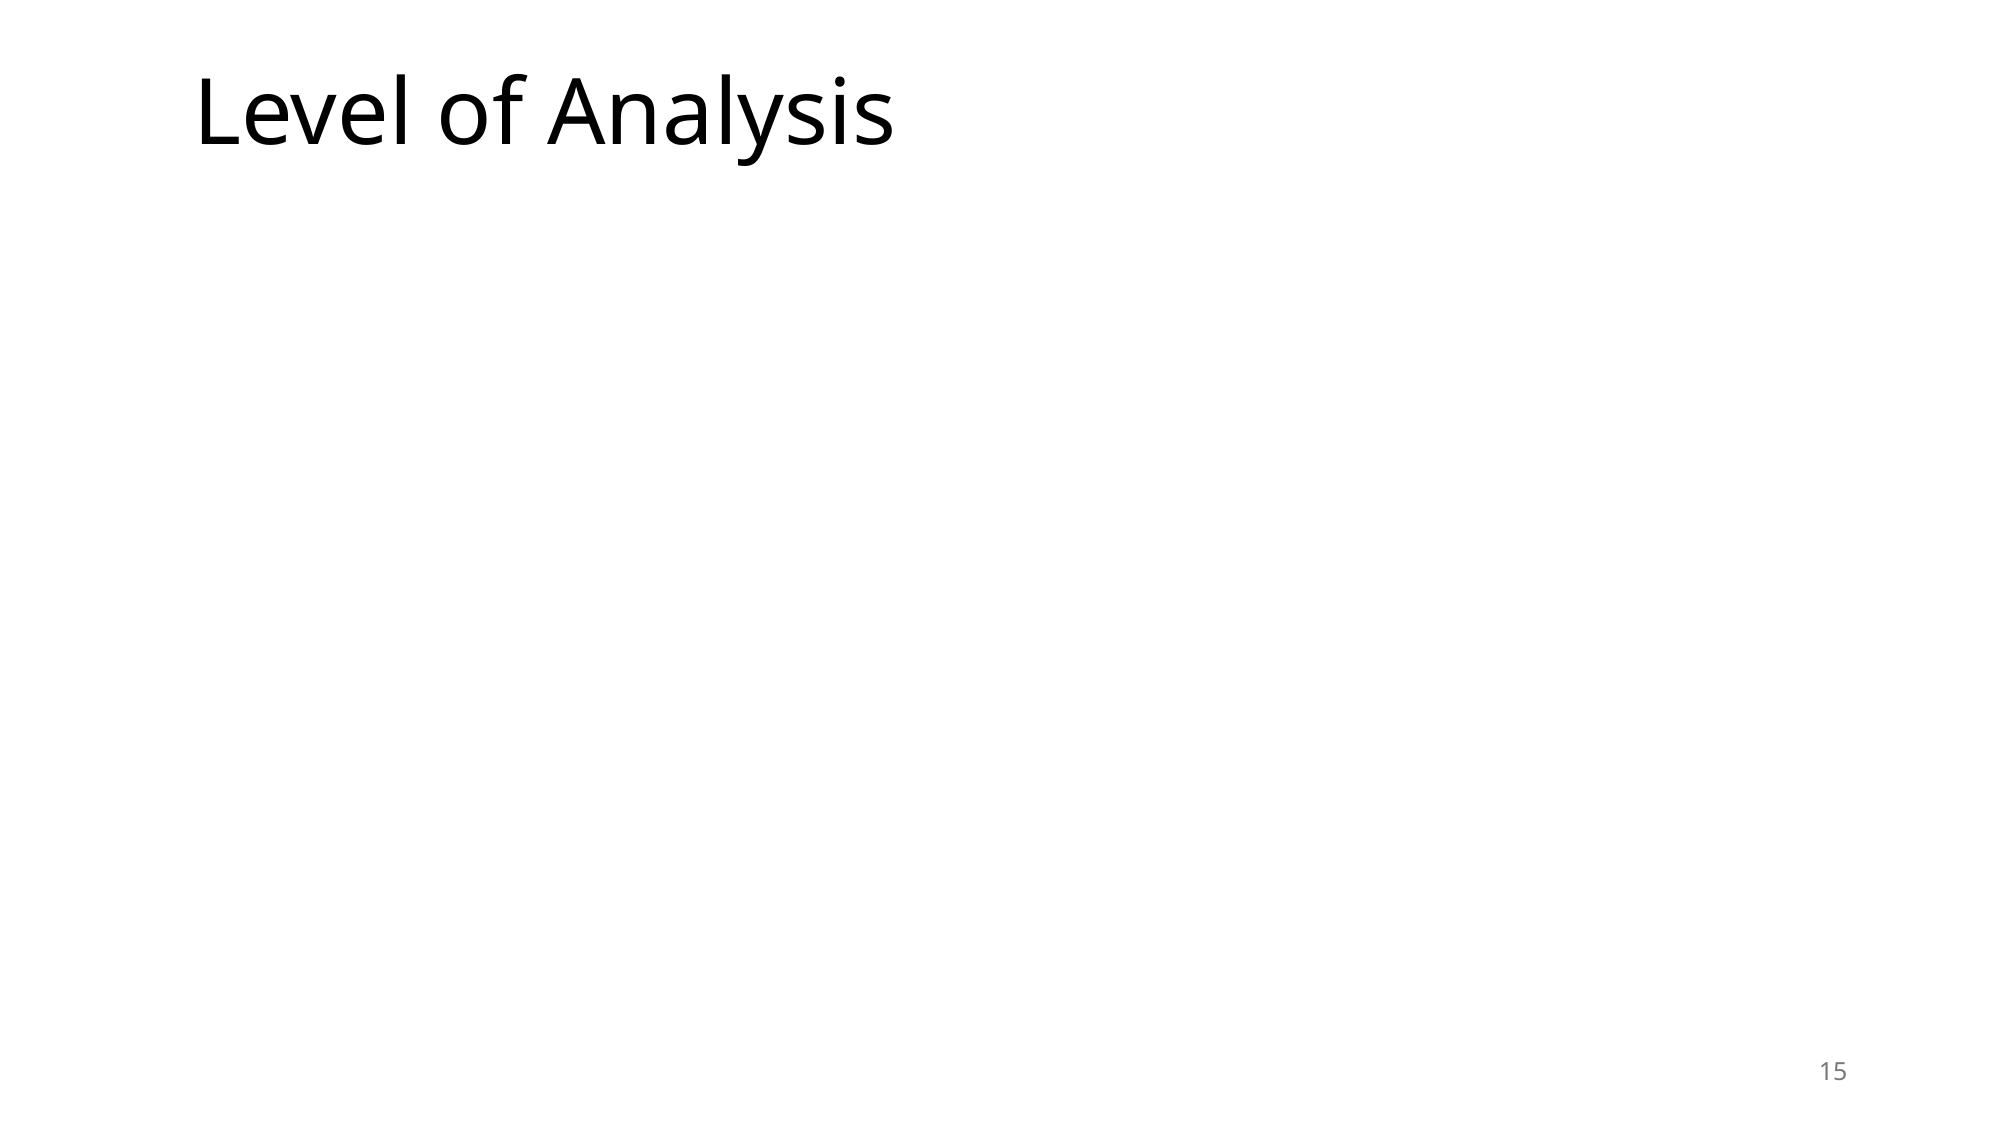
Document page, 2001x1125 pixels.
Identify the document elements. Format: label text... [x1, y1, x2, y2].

slide_number 15 [1412, 1042, 1863, 1103]
title Level of Analysis [178, 56, 1822, 175]
